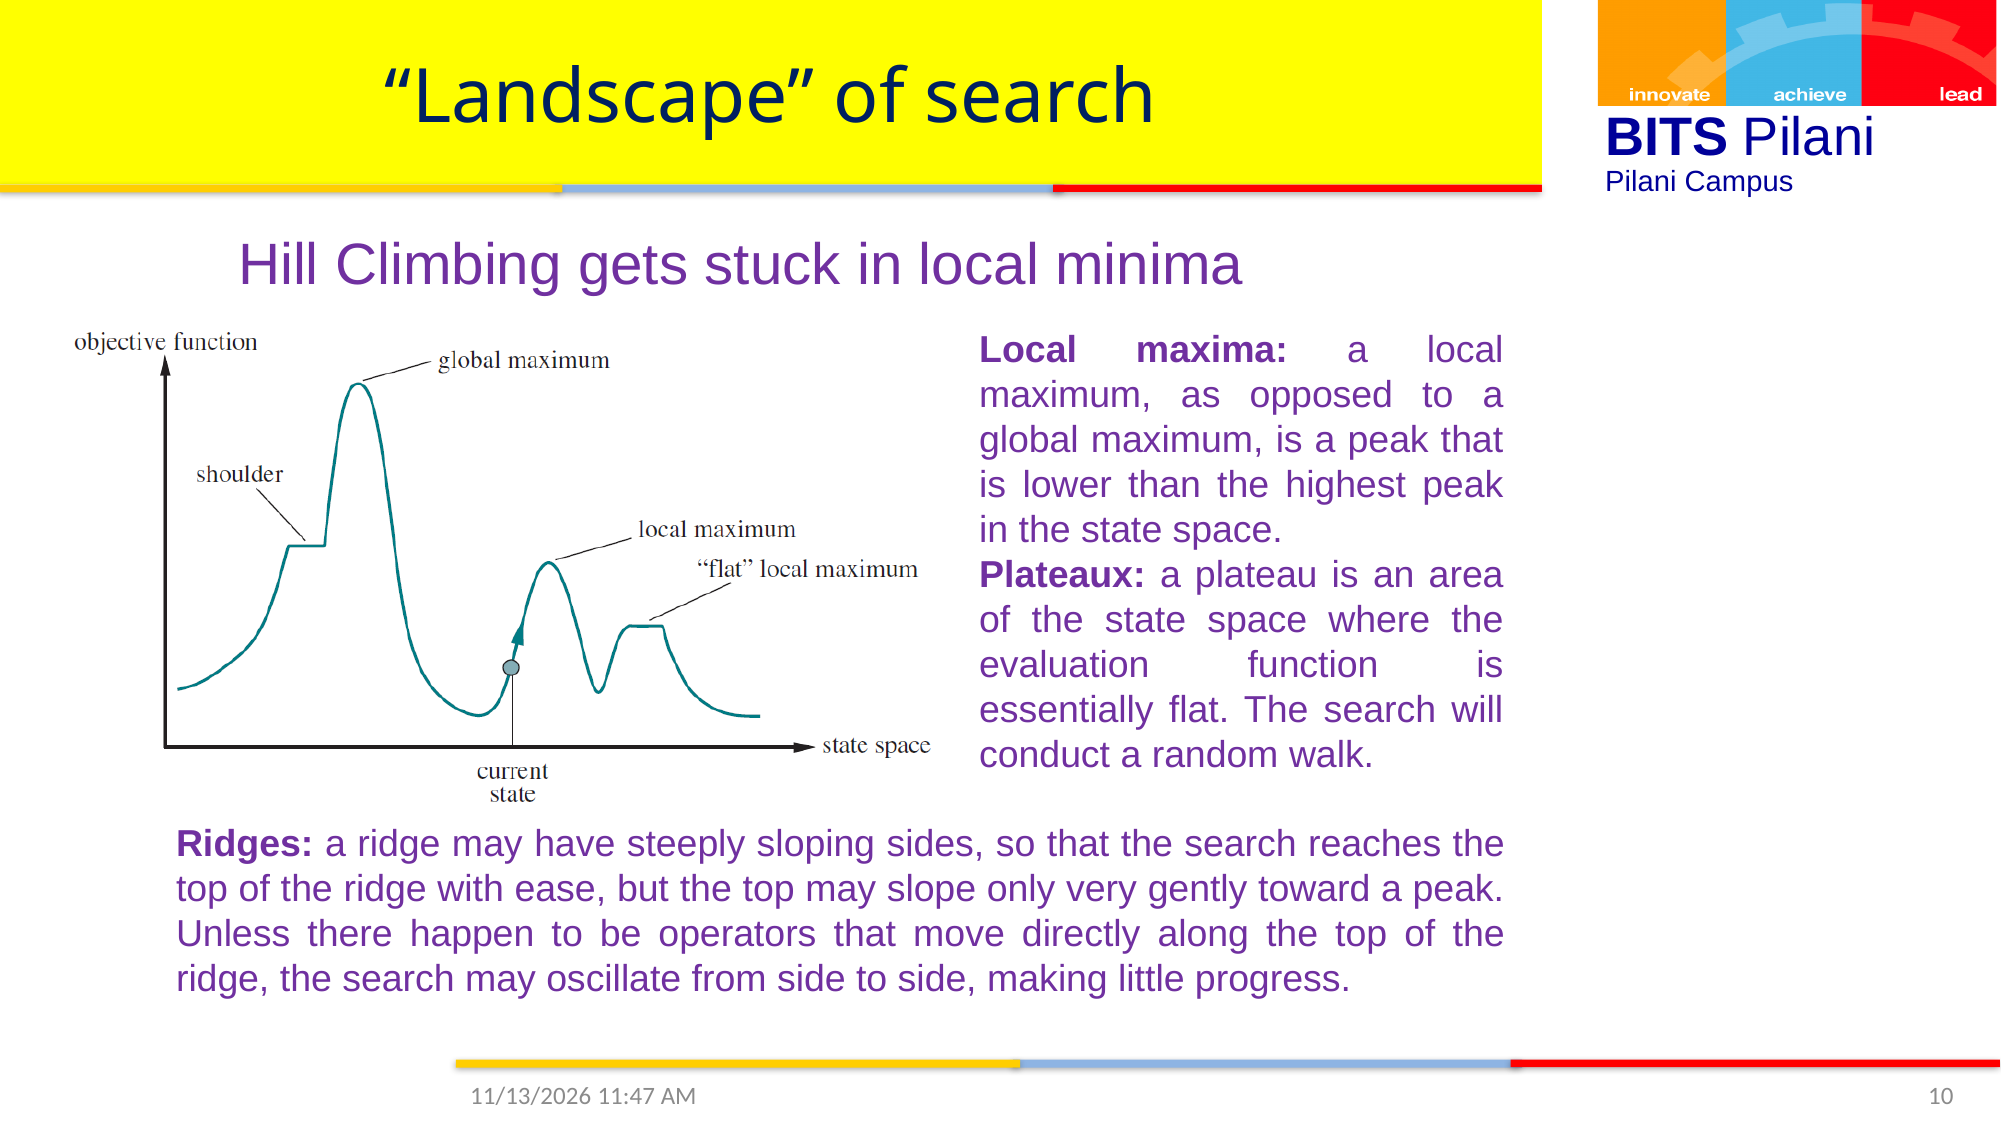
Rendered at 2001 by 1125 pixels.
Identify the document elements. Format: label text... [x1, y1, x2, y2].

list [42, 314, 977, 821]
text_box Hill Climbing gets stuck in local minima [223, 218, 1260, 304]
text_box Local maxima: a local maximum, as opposed to a global maximum, is a peak that is lower than the highest peak in the state space. Plateaux: a plateau is an area of the state space where the evaluation function is essentially flat. The search will conduct a random walk. [979, 317, 1519, 783]
title “Landscape” of search [0, 0, 1543, 185]
slide_number 10 [1749, 1065, 1969, 1125]
picture [1597, 0, 1997, 106]
text_box Ridges: a ridge may have steeply sloping sides, so that the search reaches the top of the ridge with ease, but the top may slope only very gently toward a peak. Unless there happen to be operators that move directly along the top of the ridge, the search may oscillate from side to side, making little progress. [161, 811, 1520, 1006]
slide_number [455, 1065, 922, 1125]
